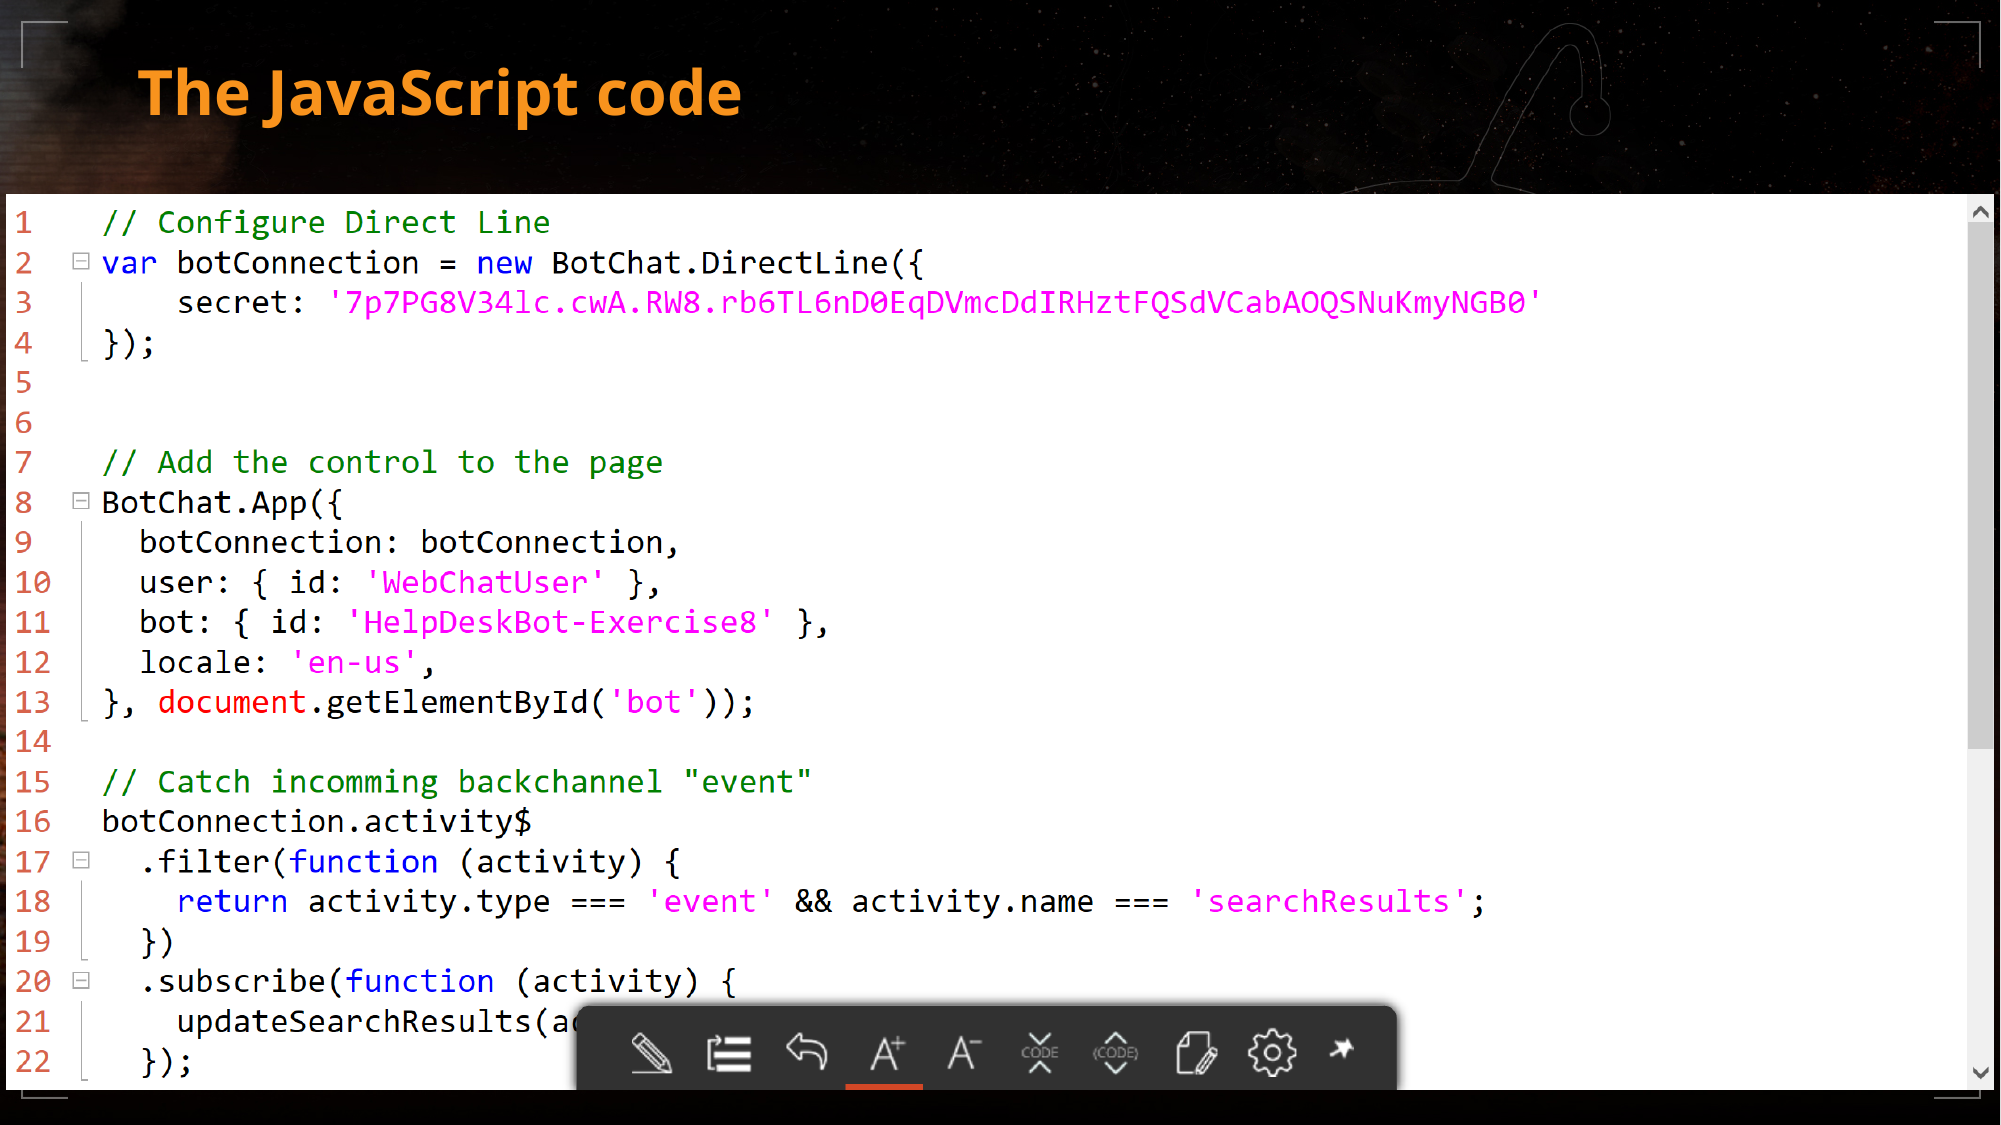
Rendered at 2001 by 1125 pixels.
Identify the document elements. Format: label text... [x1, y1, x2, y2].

picture [0, 0, 2001, 1125]
title The JavaScript code [137, 61, 1863, 168]
